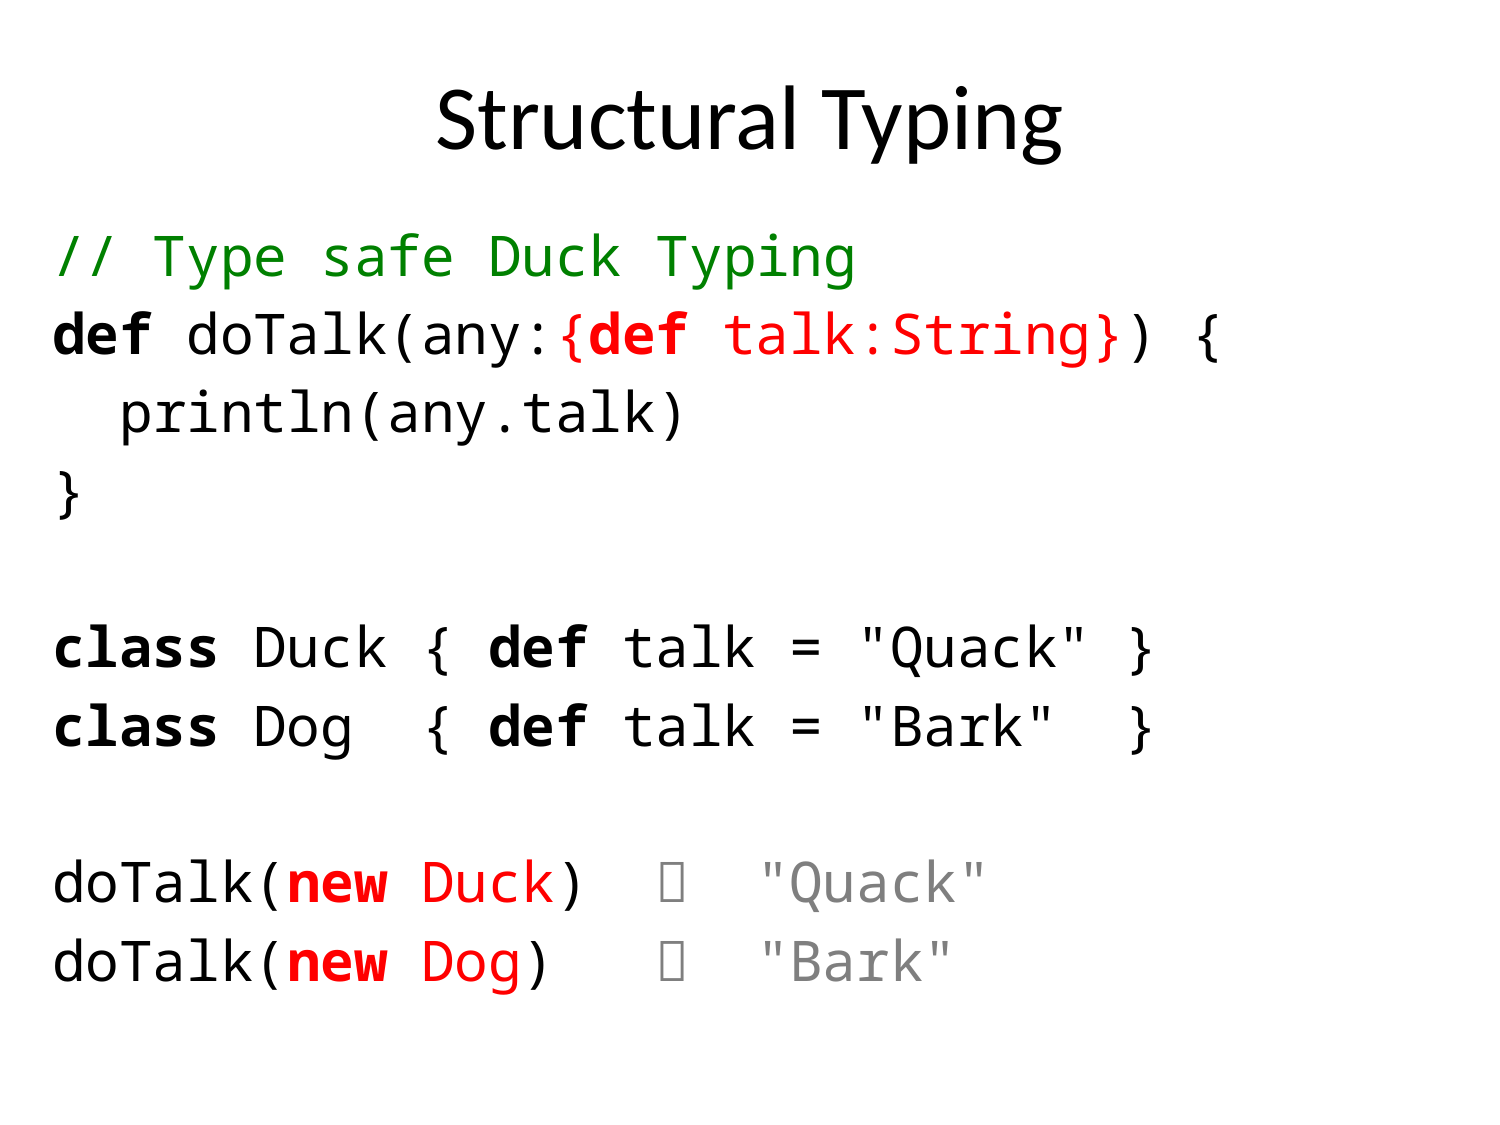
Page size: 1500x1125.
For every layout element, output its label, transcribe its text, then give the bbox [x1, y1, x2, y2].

title Structural Typing [37, 24, 1463, 200]
list // Type safe Duck Typing def doTalk(any:{def talk:String}) { println(any.talk) } class Duck { def talk = "Quack" } class Dog { def talk = "Bark" } doTalk(new Duck)  "Quack" doTalk(new Dog)  "Bark" [37, 212, 1463, 1005]
